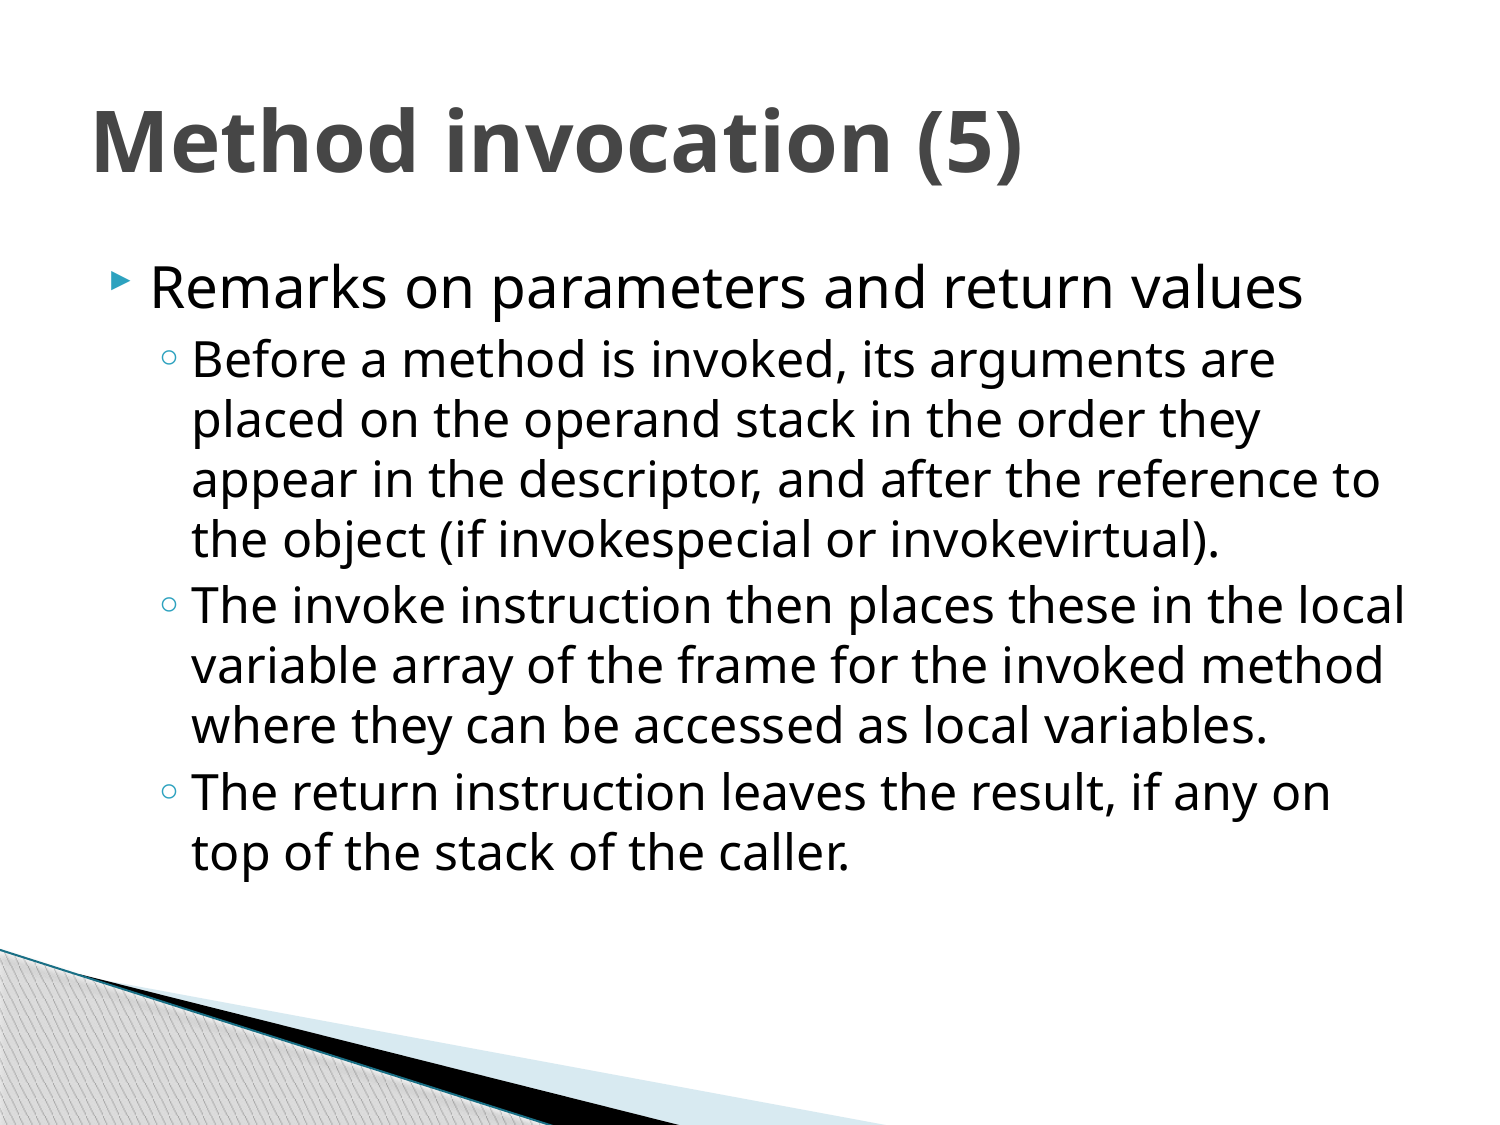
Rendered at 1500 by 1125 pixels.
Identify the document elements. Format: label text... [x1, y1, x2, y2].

title Method invocation (5) [75, 45, 1425, 233]
list Remarks on parameters and return values Before a method is invoked, its arguments are placed on the operand stack in the order they appear in the descriptor, and after the reference to the object (if invokespecial or invokevirtual). The invoke instruction then places these in the local variable array of the frame for the invoked method where they can be accessed as local variables. The return instruction leaves the result, if any on top of the stack of the caller. [74, 242, 1426, 986]
